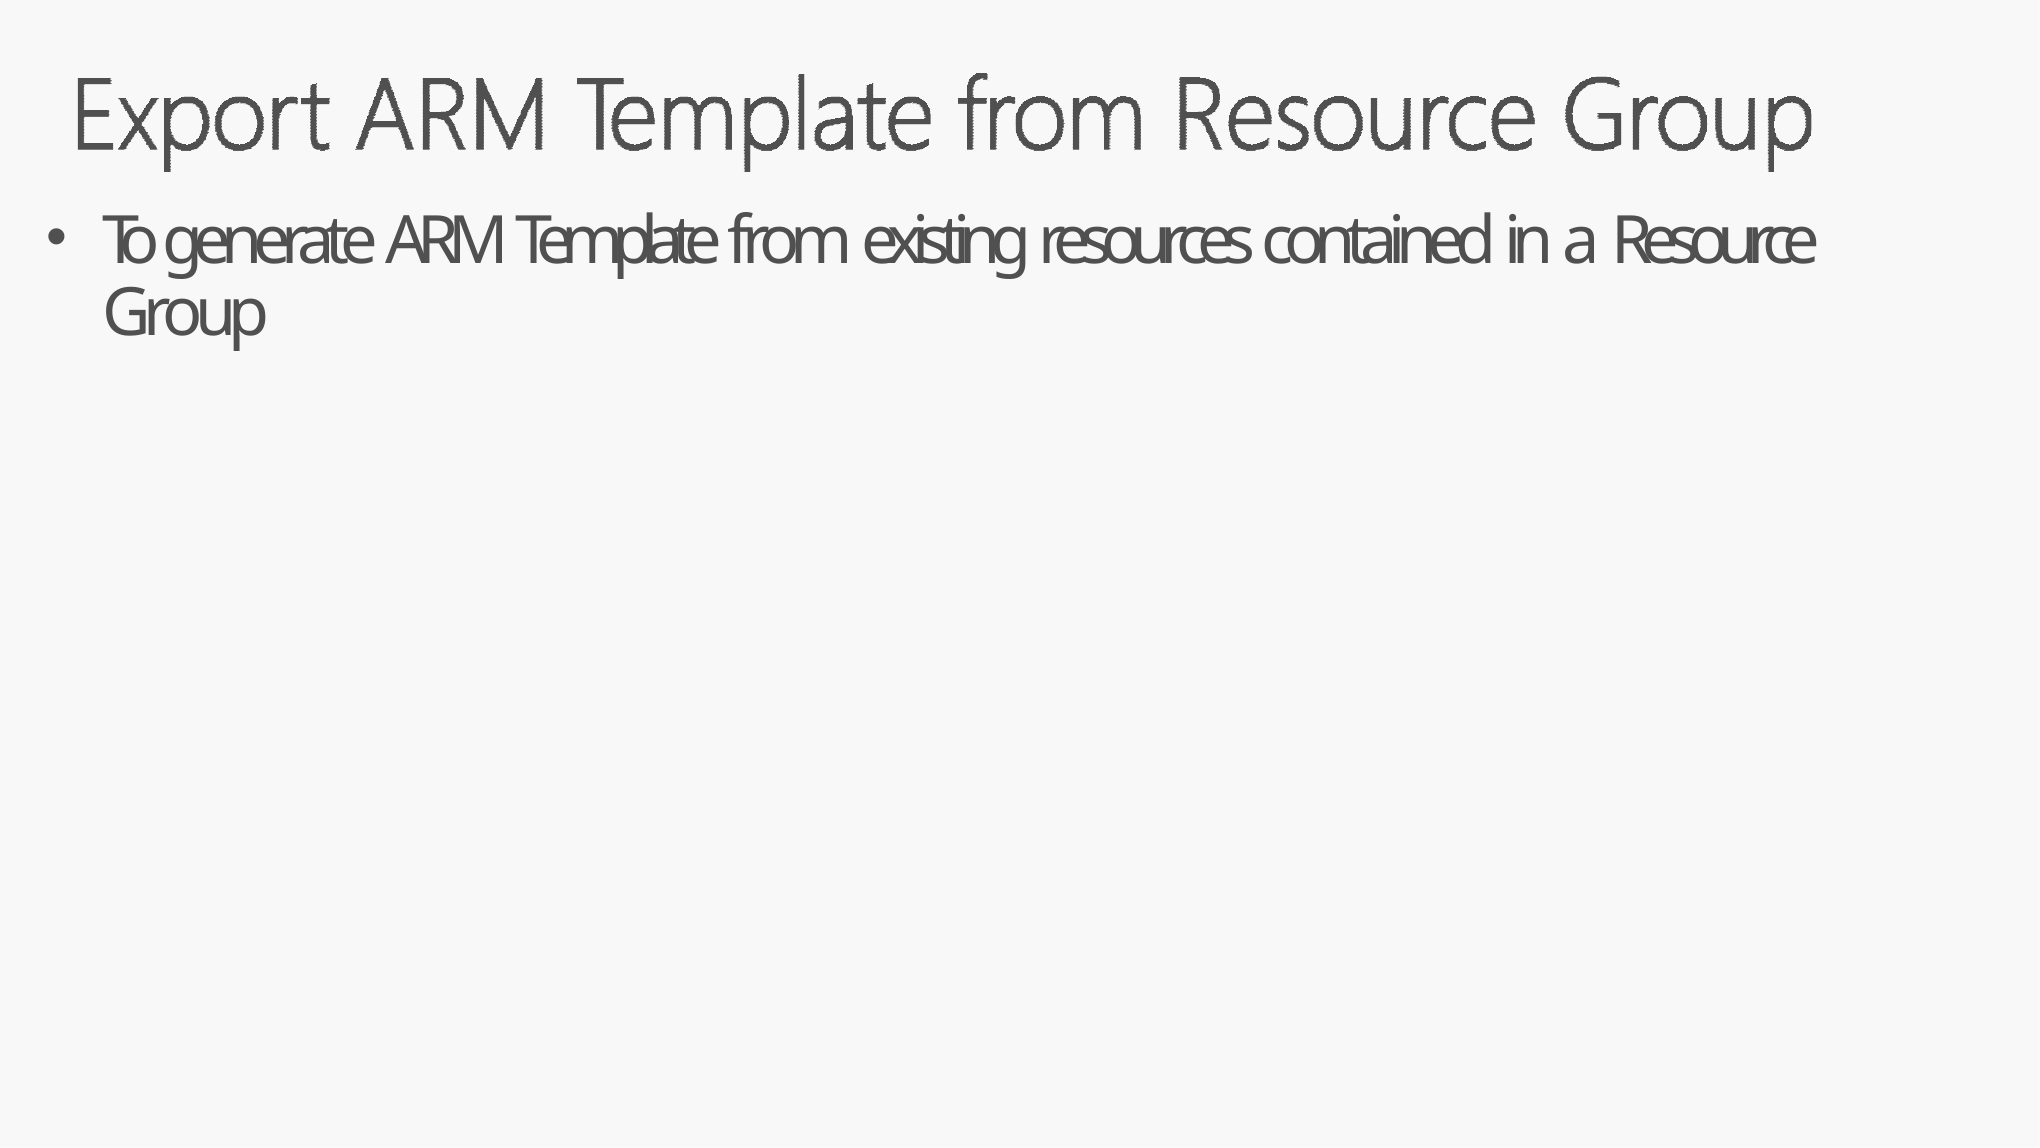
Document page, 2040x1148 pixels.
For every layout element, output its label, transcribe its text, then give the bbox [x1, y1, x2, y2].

text_box [77, 74, 931, 172]
text_box [958, 73, 1812, 172]
text_box To generate ARM Template from existing resources contained in a Resource Group [44, 202, 1924, 349]
